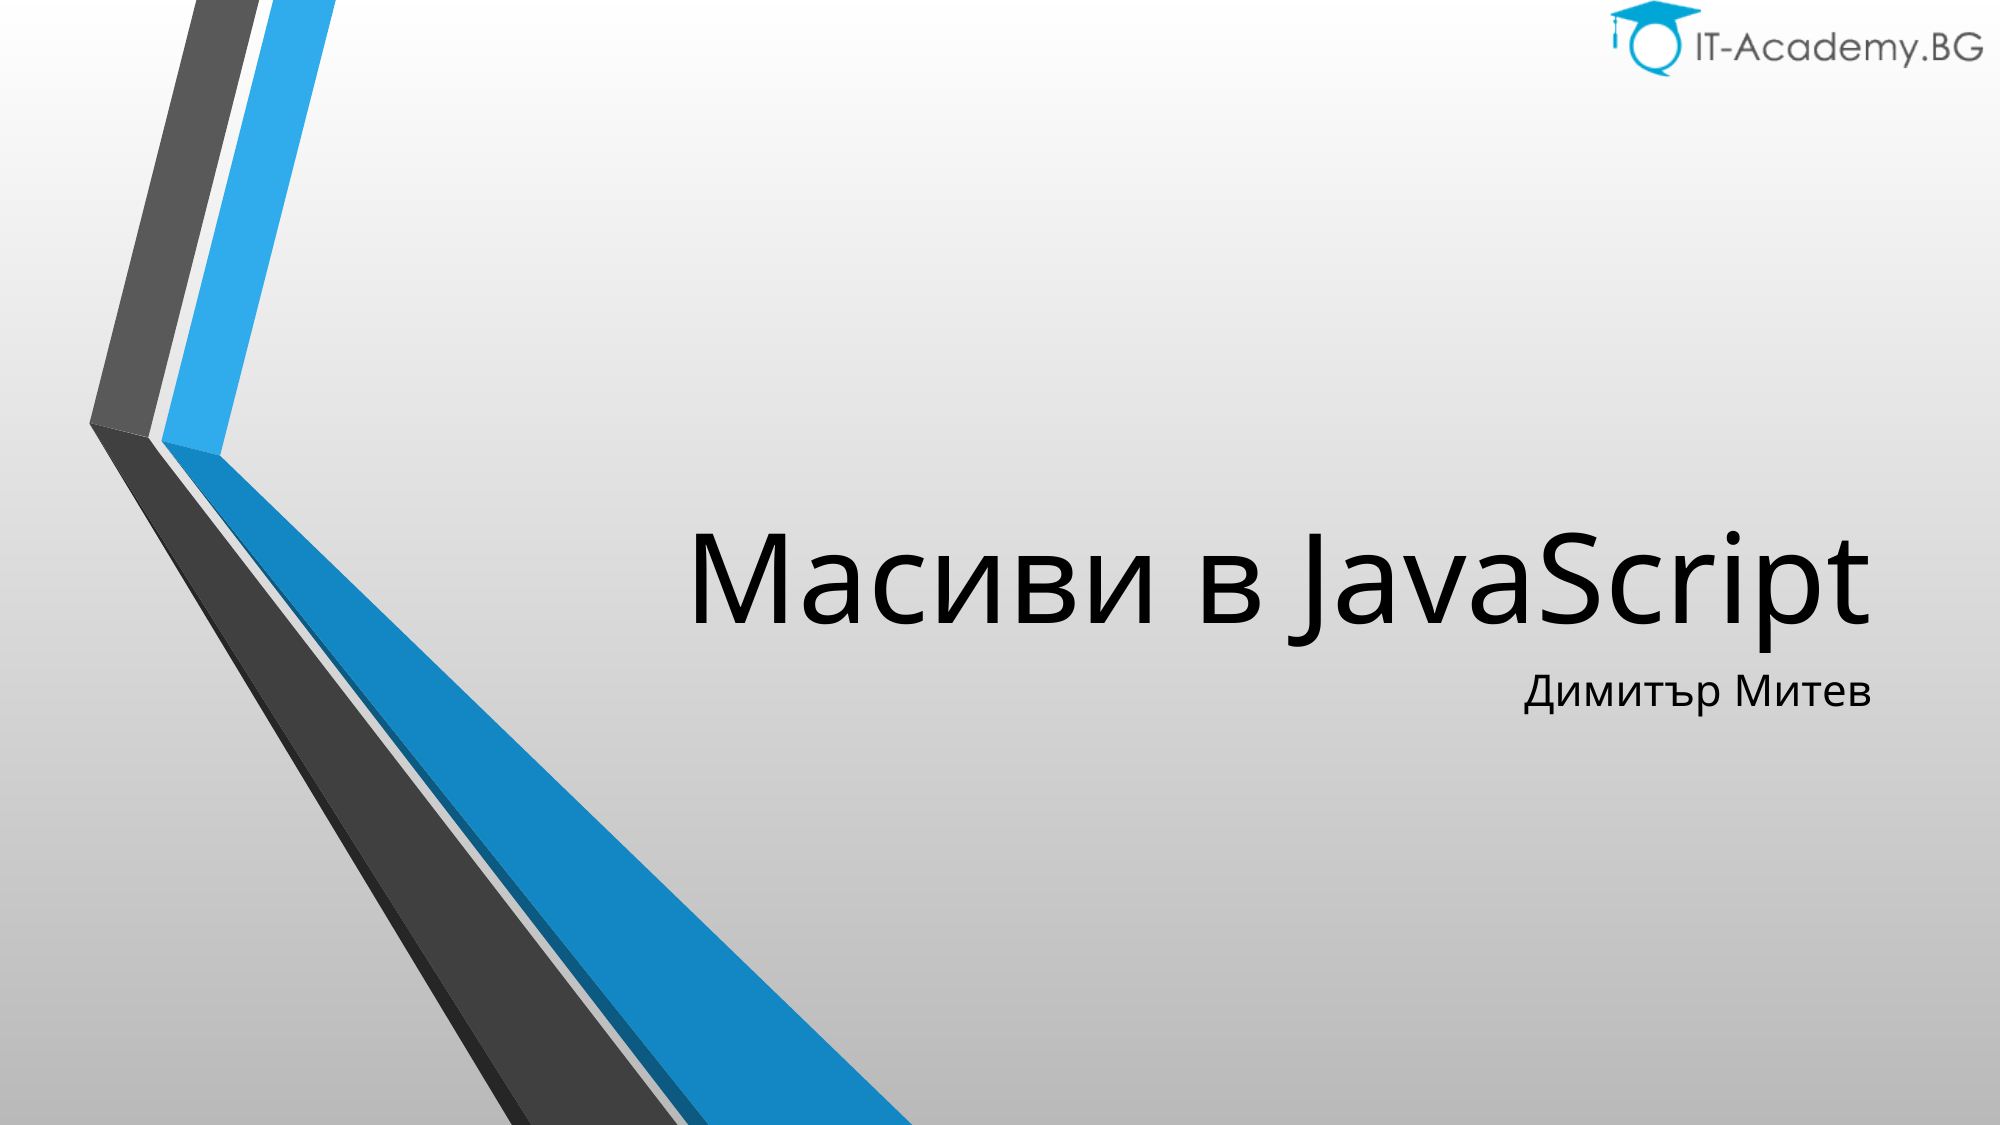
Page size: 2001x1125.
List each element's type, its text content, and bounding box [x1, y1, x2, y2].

picture [1609, 0, 1985, 86]
subtitle Димитър Mитев [740, 655, 1887, 884]
title Масиви в JavaScript [480, 226, 1887, 656]
